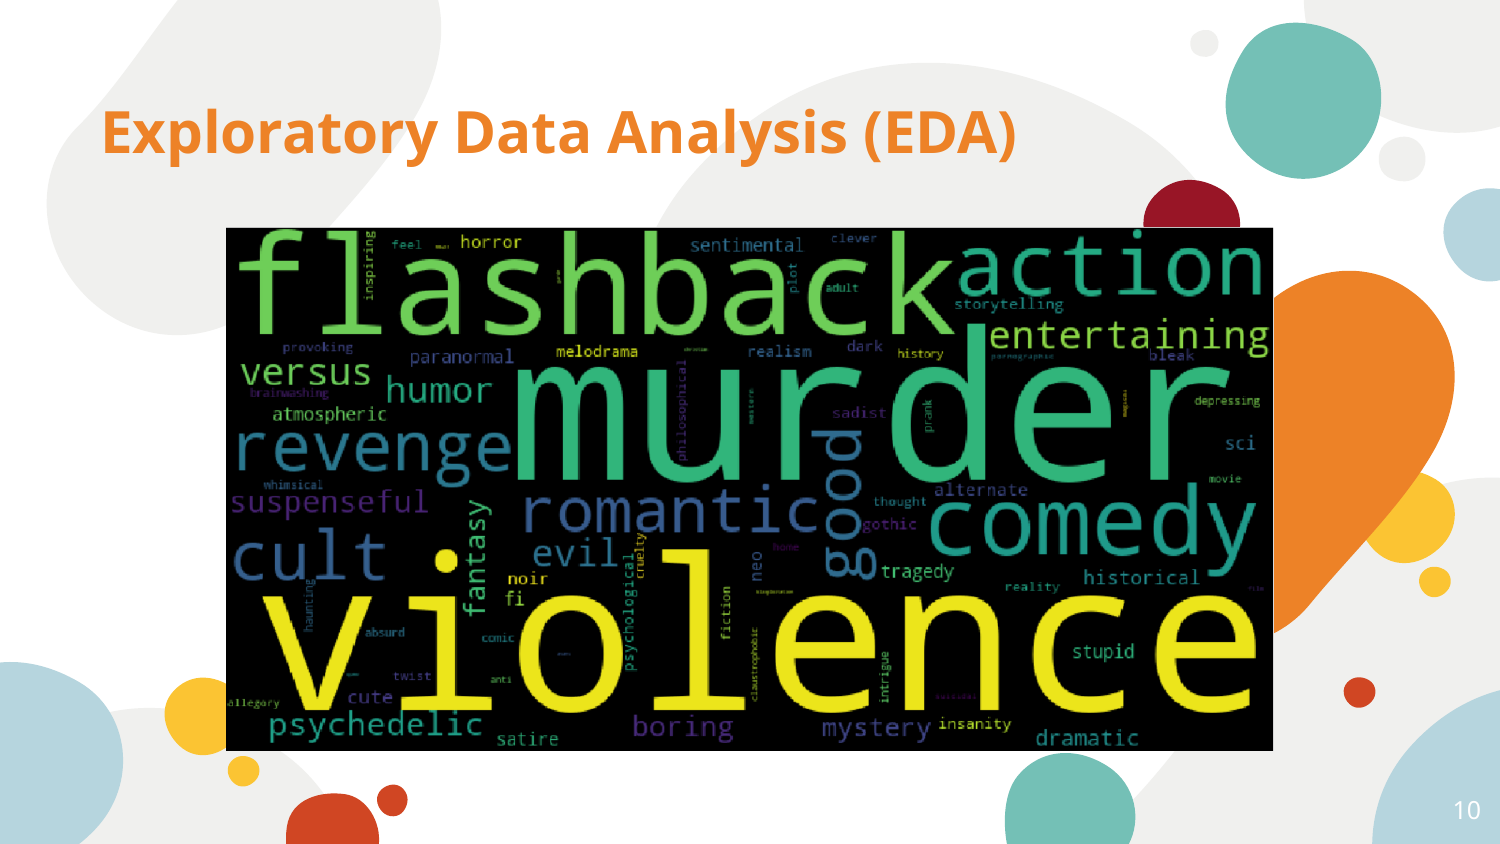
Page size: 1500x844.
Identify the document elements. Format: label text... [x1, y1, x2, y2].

picture [225, 227, 1275, 751]
slide_number 10 [1391, 779, 1482, 844]
title Exploratory Data Analysis (EDA) [100, 60, 1067, 166]
